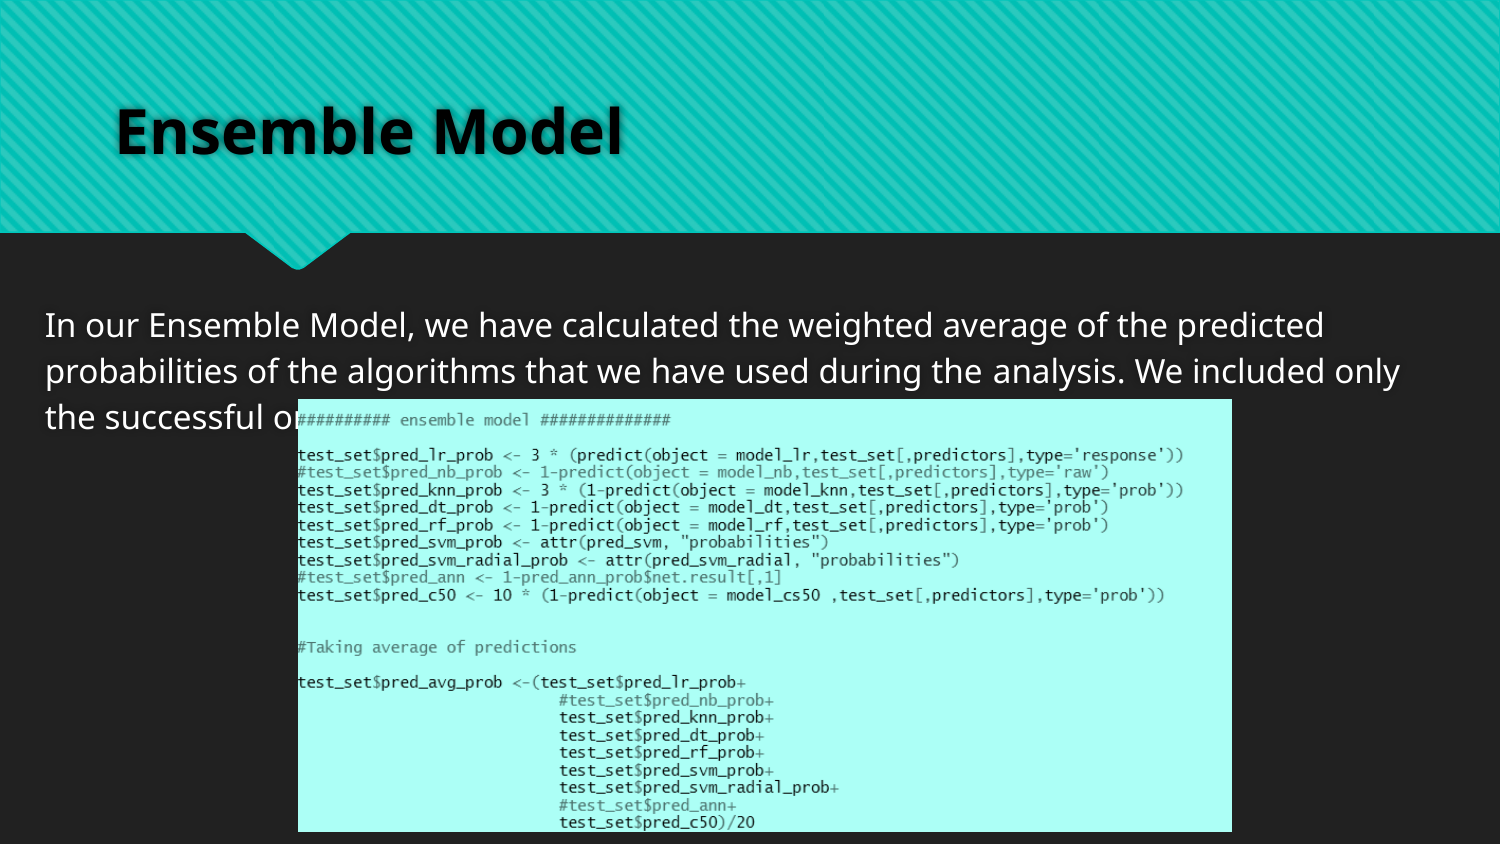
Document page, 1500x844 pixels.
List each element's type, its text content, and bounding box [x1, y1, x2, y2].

title Ensemble Model [99, 55, 1458, 175]
picture [297, 399, 1233, 832]
list In our Ensemble Model, we have calculated the weighted average of the predicted probabilities of the algorithms that we have used during the analysis. We included only the successful ones. [36, 290, 1465, 439]
